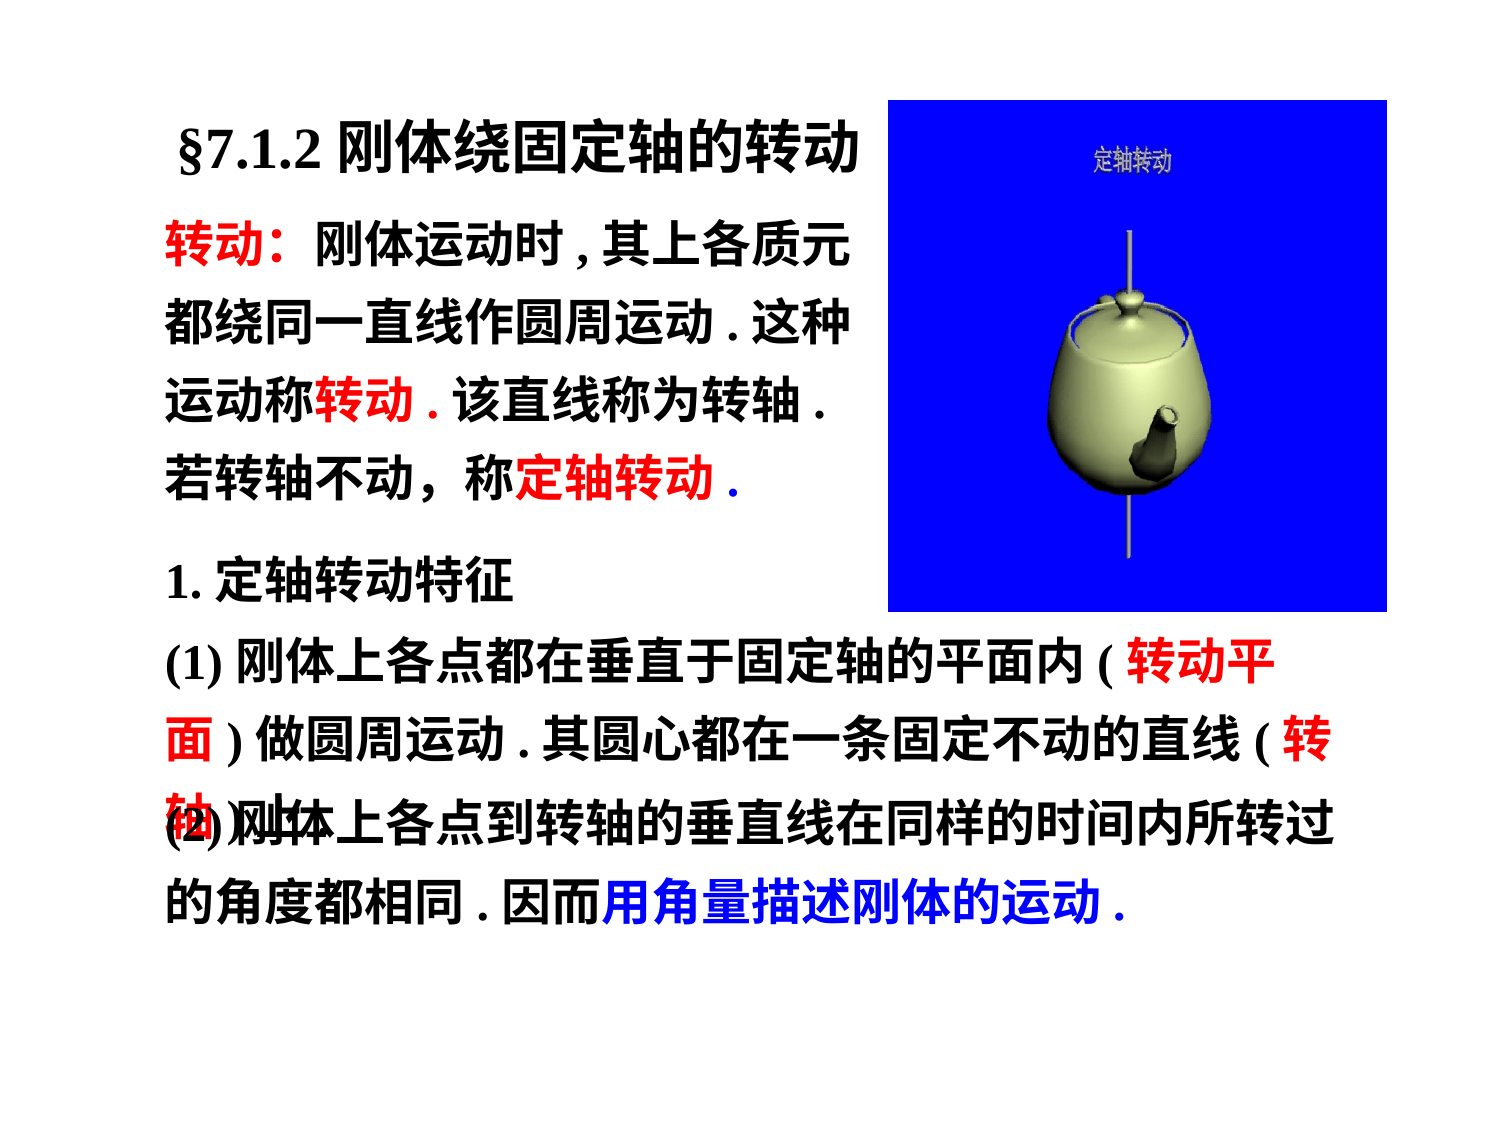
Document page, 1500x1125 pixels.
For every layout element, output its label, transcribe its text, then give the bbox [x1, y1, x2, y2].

text_box §7.1.2刚体绕固定轴的转动 [161, 102, 883, 188]
text_box (2)刚体上各点到转轴的垂直线在同样的时间内所转过的角度都相同.因而用角量描述刚体的运动. [149, 766, 1364, 938]
text_box 1.定轴转动特征 [149, 523, 688, 617]
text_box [887, 99, 1388, 613]
text_box 转动：刚体运动时,其上各质元都绕同一直线作圆周运动.这种运动称转动.该直线称为转轴.若转轴不动，称定轴转动. [150, 187, 875, 514]
text_box (1)刚体上各点都在垂直于固定轴的平面内(转动平面)做圆周运动.其圆心都在一条固定不动的直线(转轴)上. [149, 604, 1363, 766]
